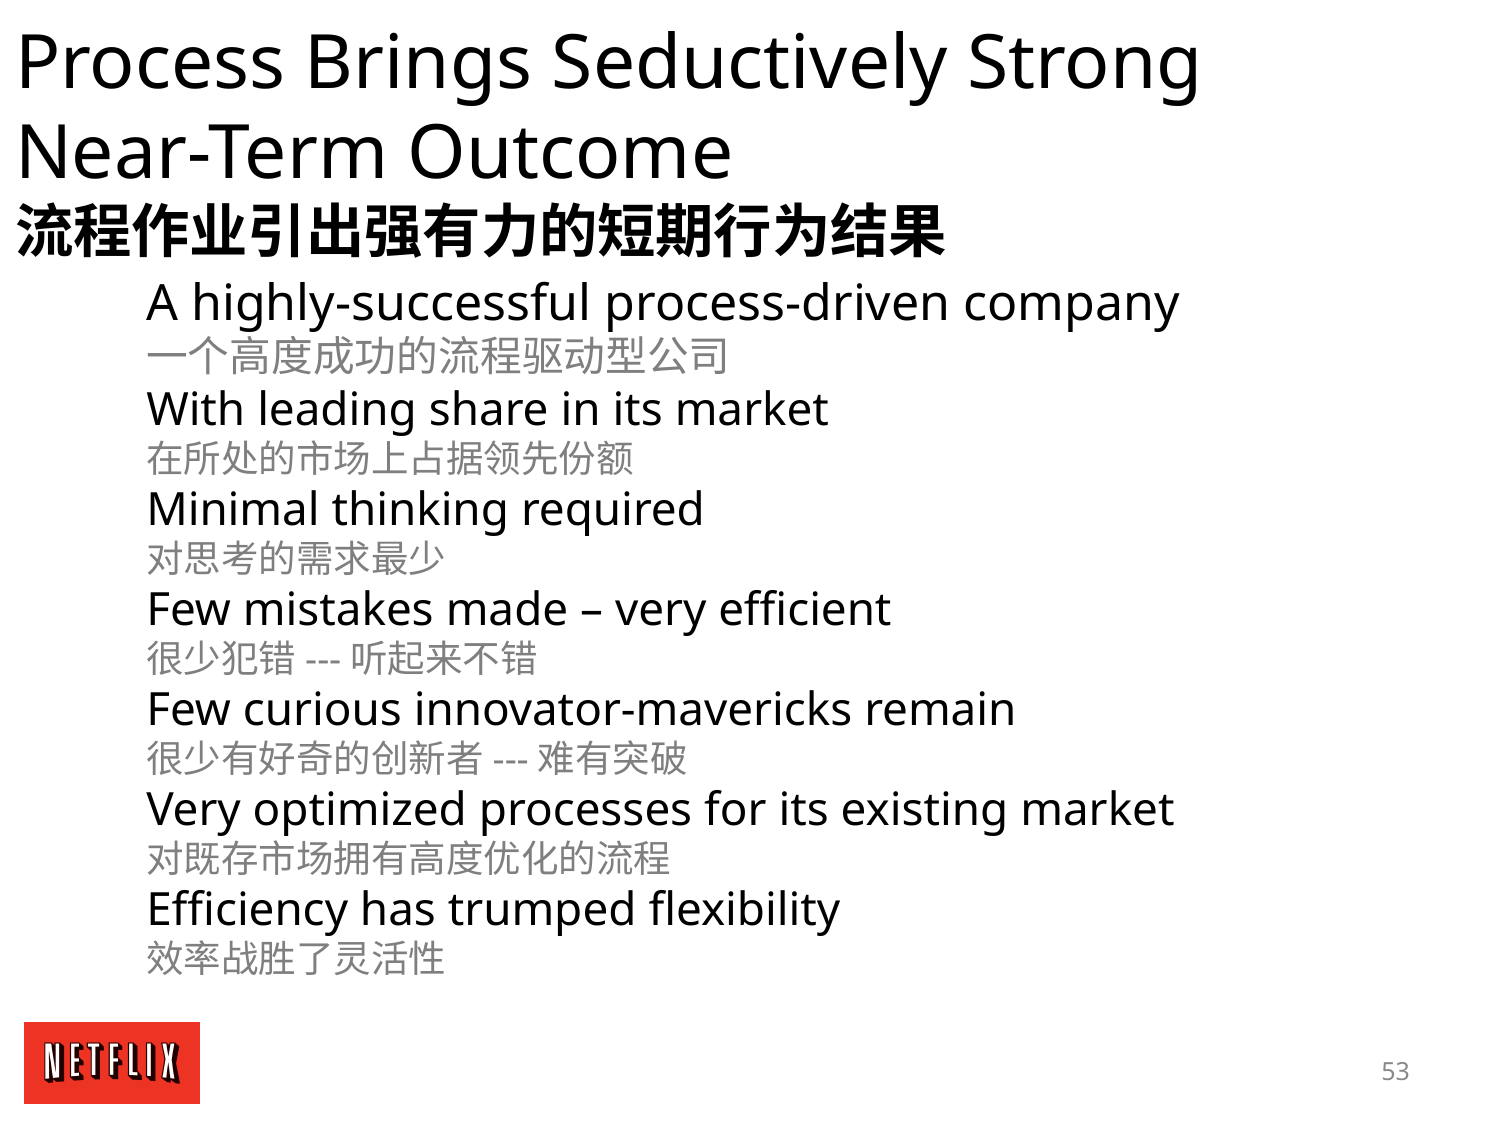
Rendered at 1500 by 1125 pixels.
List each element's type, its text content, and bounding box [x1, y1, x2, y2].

title Process Brings Seductively Strong Near-Term Outcome 流程作业引出强有力的短期行为结果 [0, 45, 1500, 233]
list A highly-successful process-driven company 一个高度成功的流程驱动型公司 With leading share in its market 在所处的市场上占据领先份额 Minimal thinking required 对思考的需求最少 Few mistakes made – very efficient 很少犯错---听起来不错 Few curious innovator-mavericks remain 很少有好奇的创新者---难有突破 Very optimized processes for its existing market 对既存市场拥有高度优化的流程 Efficiency has trumped flexibility 效率战胜了灵活性 [131, 262, 1482, 1005]
slide_number 53 [1074, 1042, 1425, 1103]
picture [24, 1022, 200, 1104]
